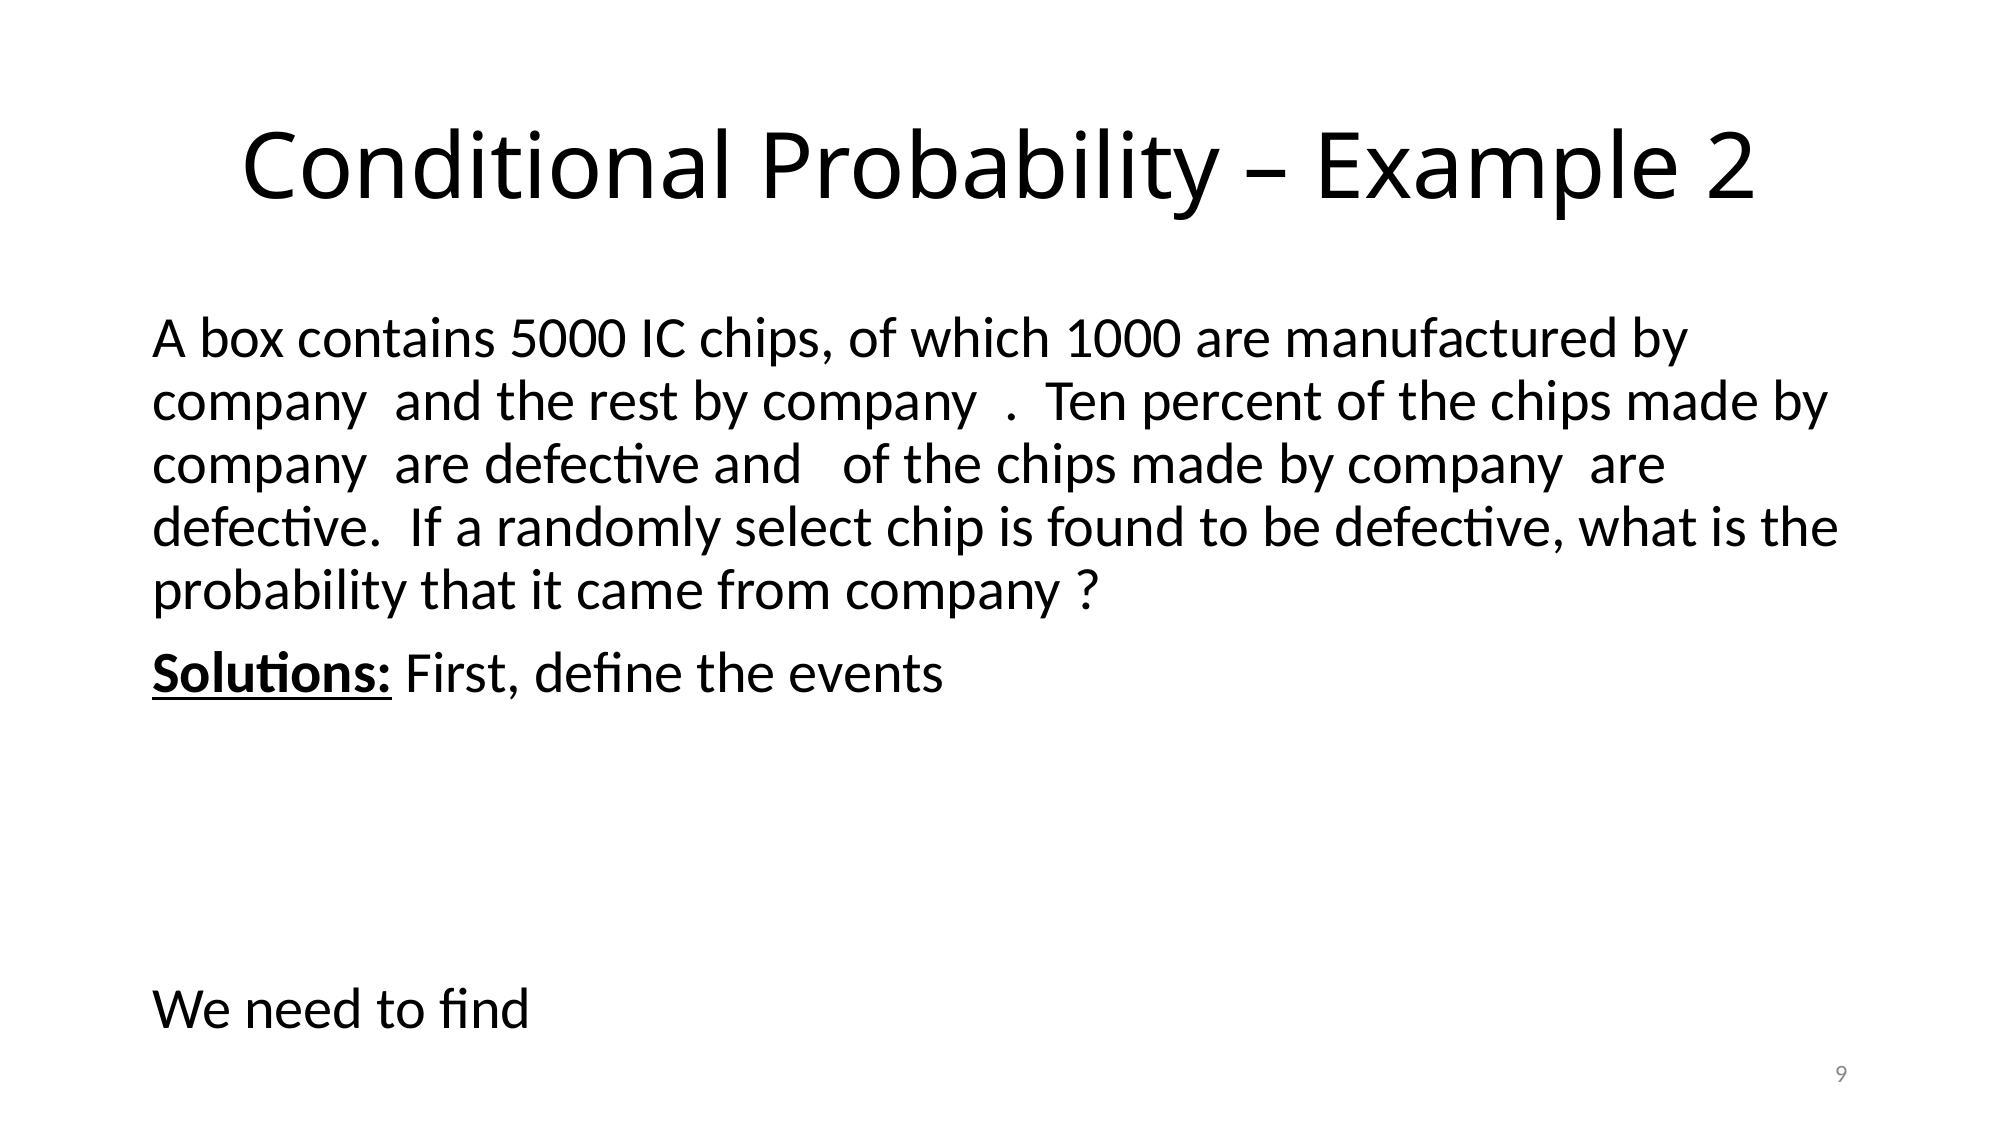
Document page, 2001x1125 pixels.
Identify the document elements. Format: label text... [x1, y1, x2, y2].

title Conditional Probability – Example 2 [137, 59, 1863, 278]
slide_number 9 [1412, 1042, 1863, 1103]
